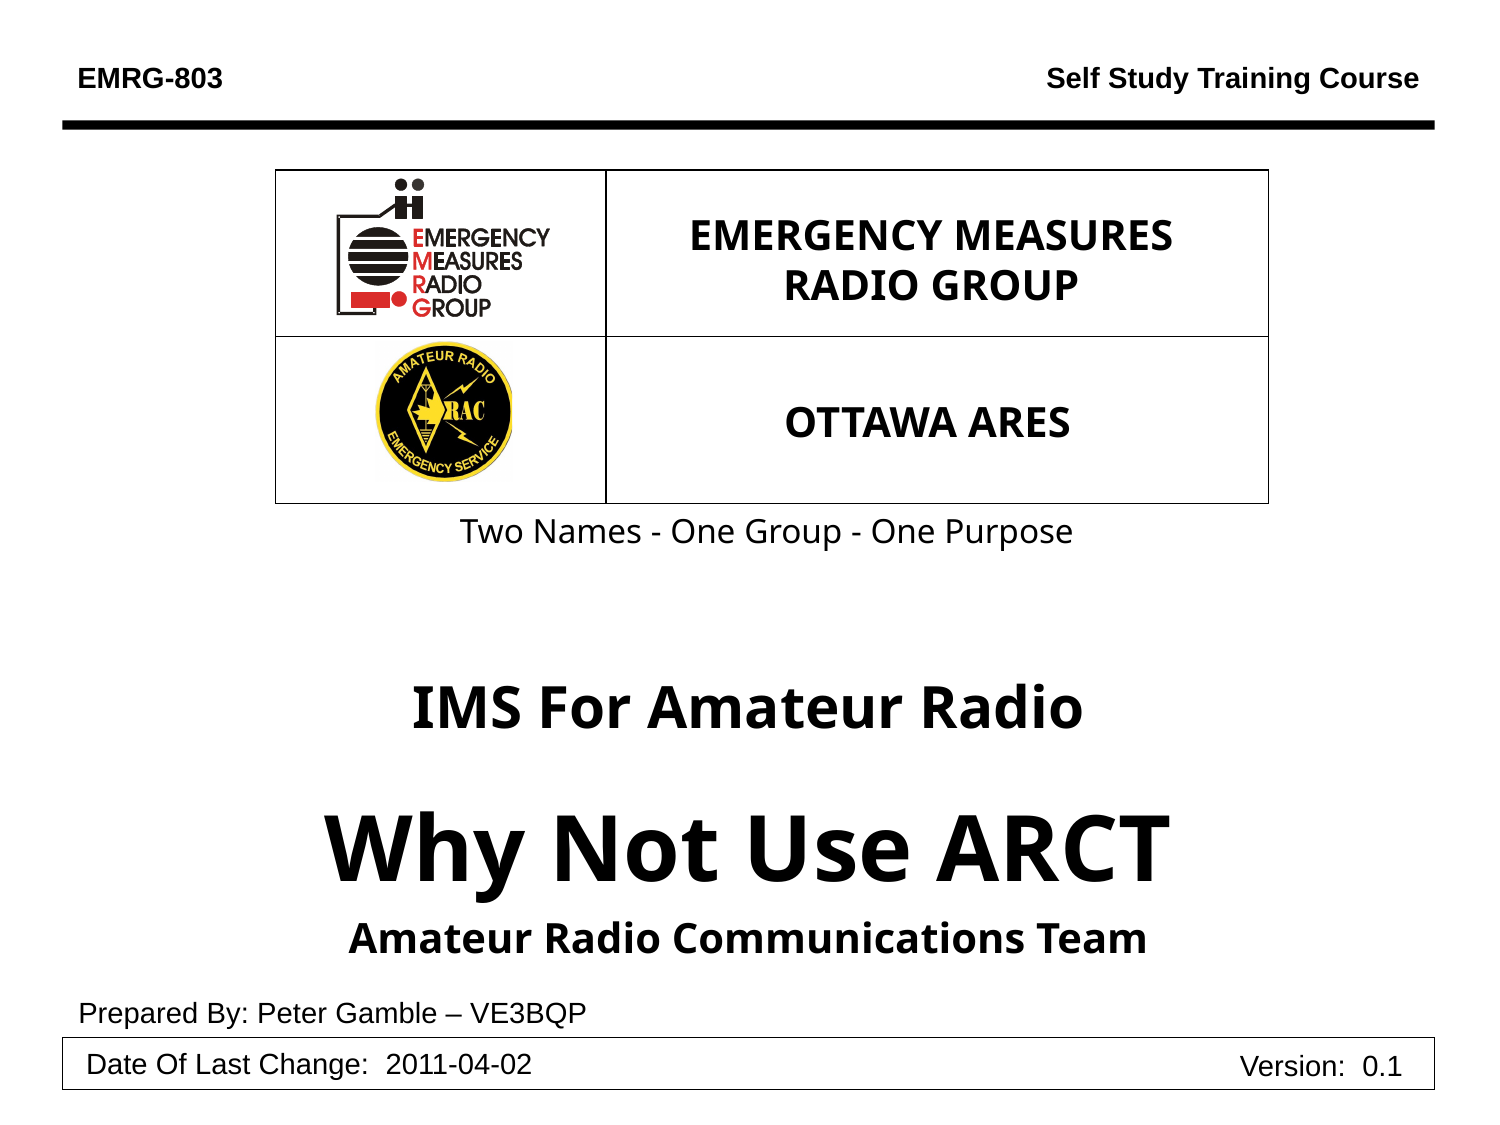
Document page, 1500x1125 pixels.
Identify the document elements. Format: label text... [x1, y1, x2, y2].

text_box [275, 170, 606, 336]
text_box Two Names - One Group - One Purpose [445, 503, 1090, 558]
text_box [374, 341, 513, 482]
text_box IMS For Amateur Radio Why Not Use ARCT Amateur Radio Communications Team [62, 662, 1435, 970]
text_box OTTAWA ARES [769, 388, 1086, 454]
text_box Date Of Last Change: 2011-04-02 [71, 1037, 549, 1088]
text_box Prepared By: Peter Gamble – VE3BQP [63, 987, 603, 1037]
text_box [606, 336, 1269, 504]
text_box [606, 170, 1269, 336]
text_box [275, 336, 606, 504]
text_box EMRG-803 [62, 51, 313, 102]
picture [336, 178, 551, 318]
text_box Version: 0.1 [1225, 1039, 1419, 1090]
text_box Self Study Training Course [912, 51, 1435, 102]
text_box [62, 1037, 1435, 1090]
text_box EMERGENCY MEASURES RADIO GROUP [637, 201, 1225, 317]
